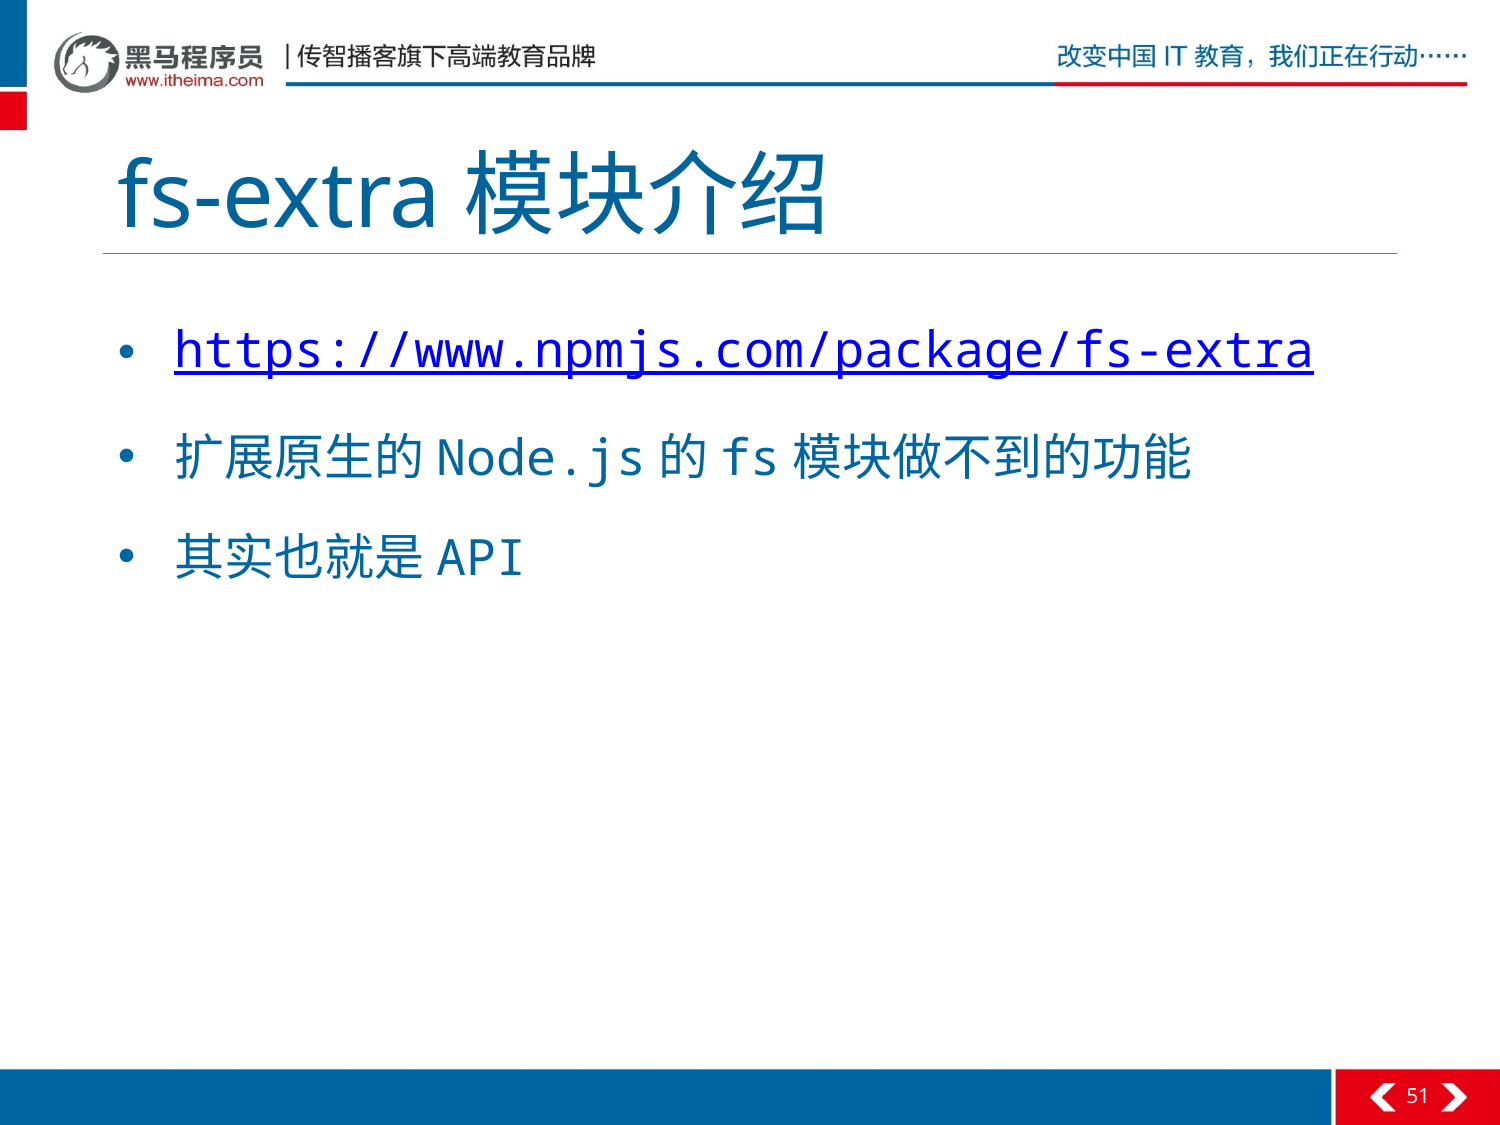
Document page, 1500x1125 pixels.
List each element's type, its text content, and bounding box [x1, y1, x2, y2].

picture [0, 0, 1500, 1125]
title fs-extra模块介绍 [103, 95, 1397, 254]
list https://www.npmjs.com/package/fs-extra 扩展原生的Node.js的fs模块做不到的功能 其实也就是API [103, 275, 1397, 1040]
slide_number 51 [1336, 1070, 1500, 1124]
